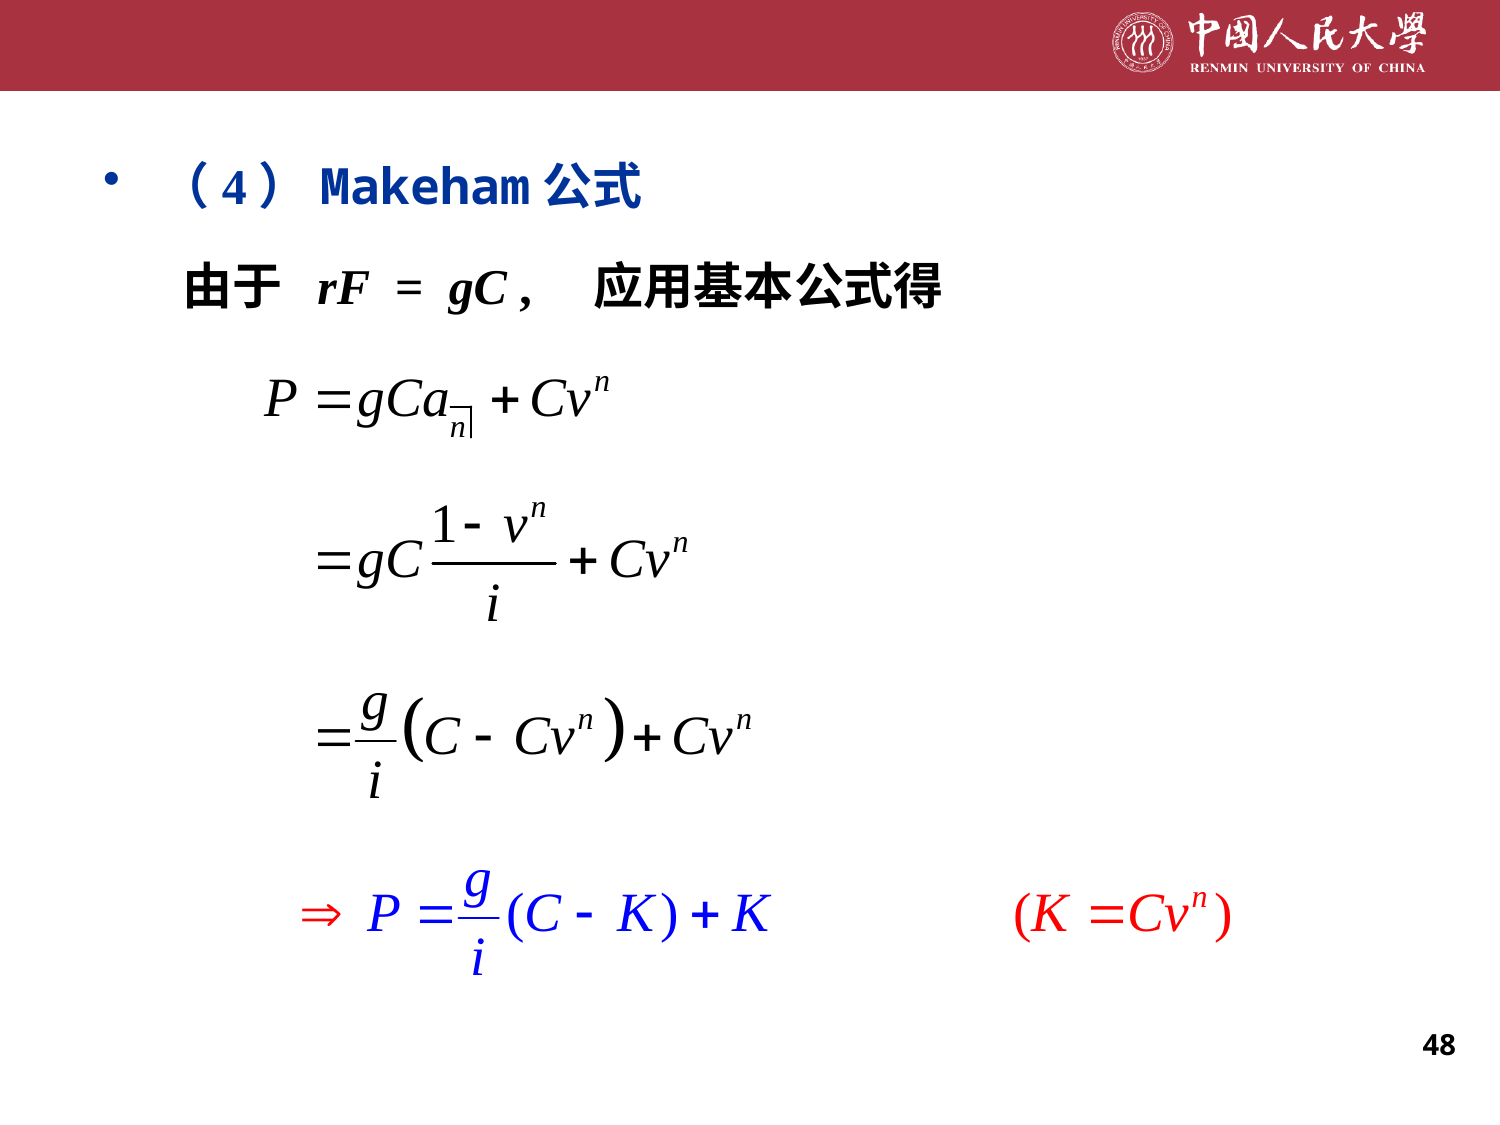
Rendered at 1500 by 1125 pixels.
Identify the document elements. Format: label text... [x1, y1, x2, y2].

picture [0, 1, 1500, 91]
list （4）Makeham公式 由于 rF = gC , 应用基本公式得 [88, 116, 1473, 1125]
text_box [253, 352, 1246, 988]
